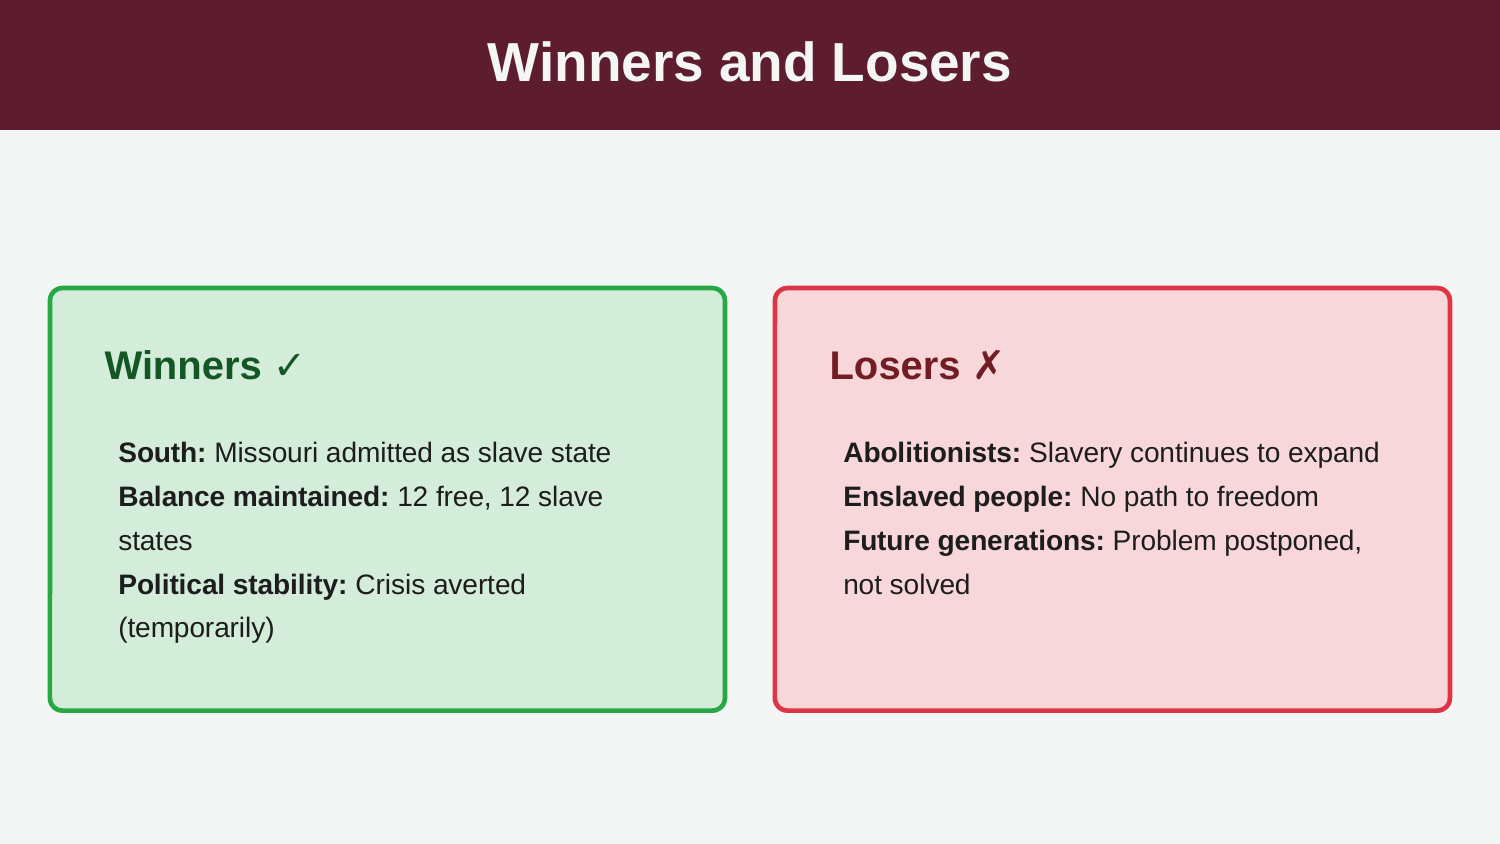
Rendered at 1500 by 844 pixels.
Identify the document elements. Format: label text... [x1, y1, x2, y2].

text_box Losers ✗ [829, 342, 1120, 388]
text_box [0, 0, 1500, 130]
text_box Abolitionists: Slavery continues to expand Enslaved people: No path to freedom Future generations: Problem postponed, not solved [829, 424, 1396, 656]
text_box Winners and Losers [385, 37, 1115, 93]
text_box [49, 288, 725, 711]
text_box [774, 288, 1450, 711]
text_box South: Missouri admitted as slave state Balance maintained: 12 free, 12 slave states Political stability: Crisis averted (temporarily) [104, 424, 671, 656]
text_box Winners ✓ [104, 342, 395, 388]
